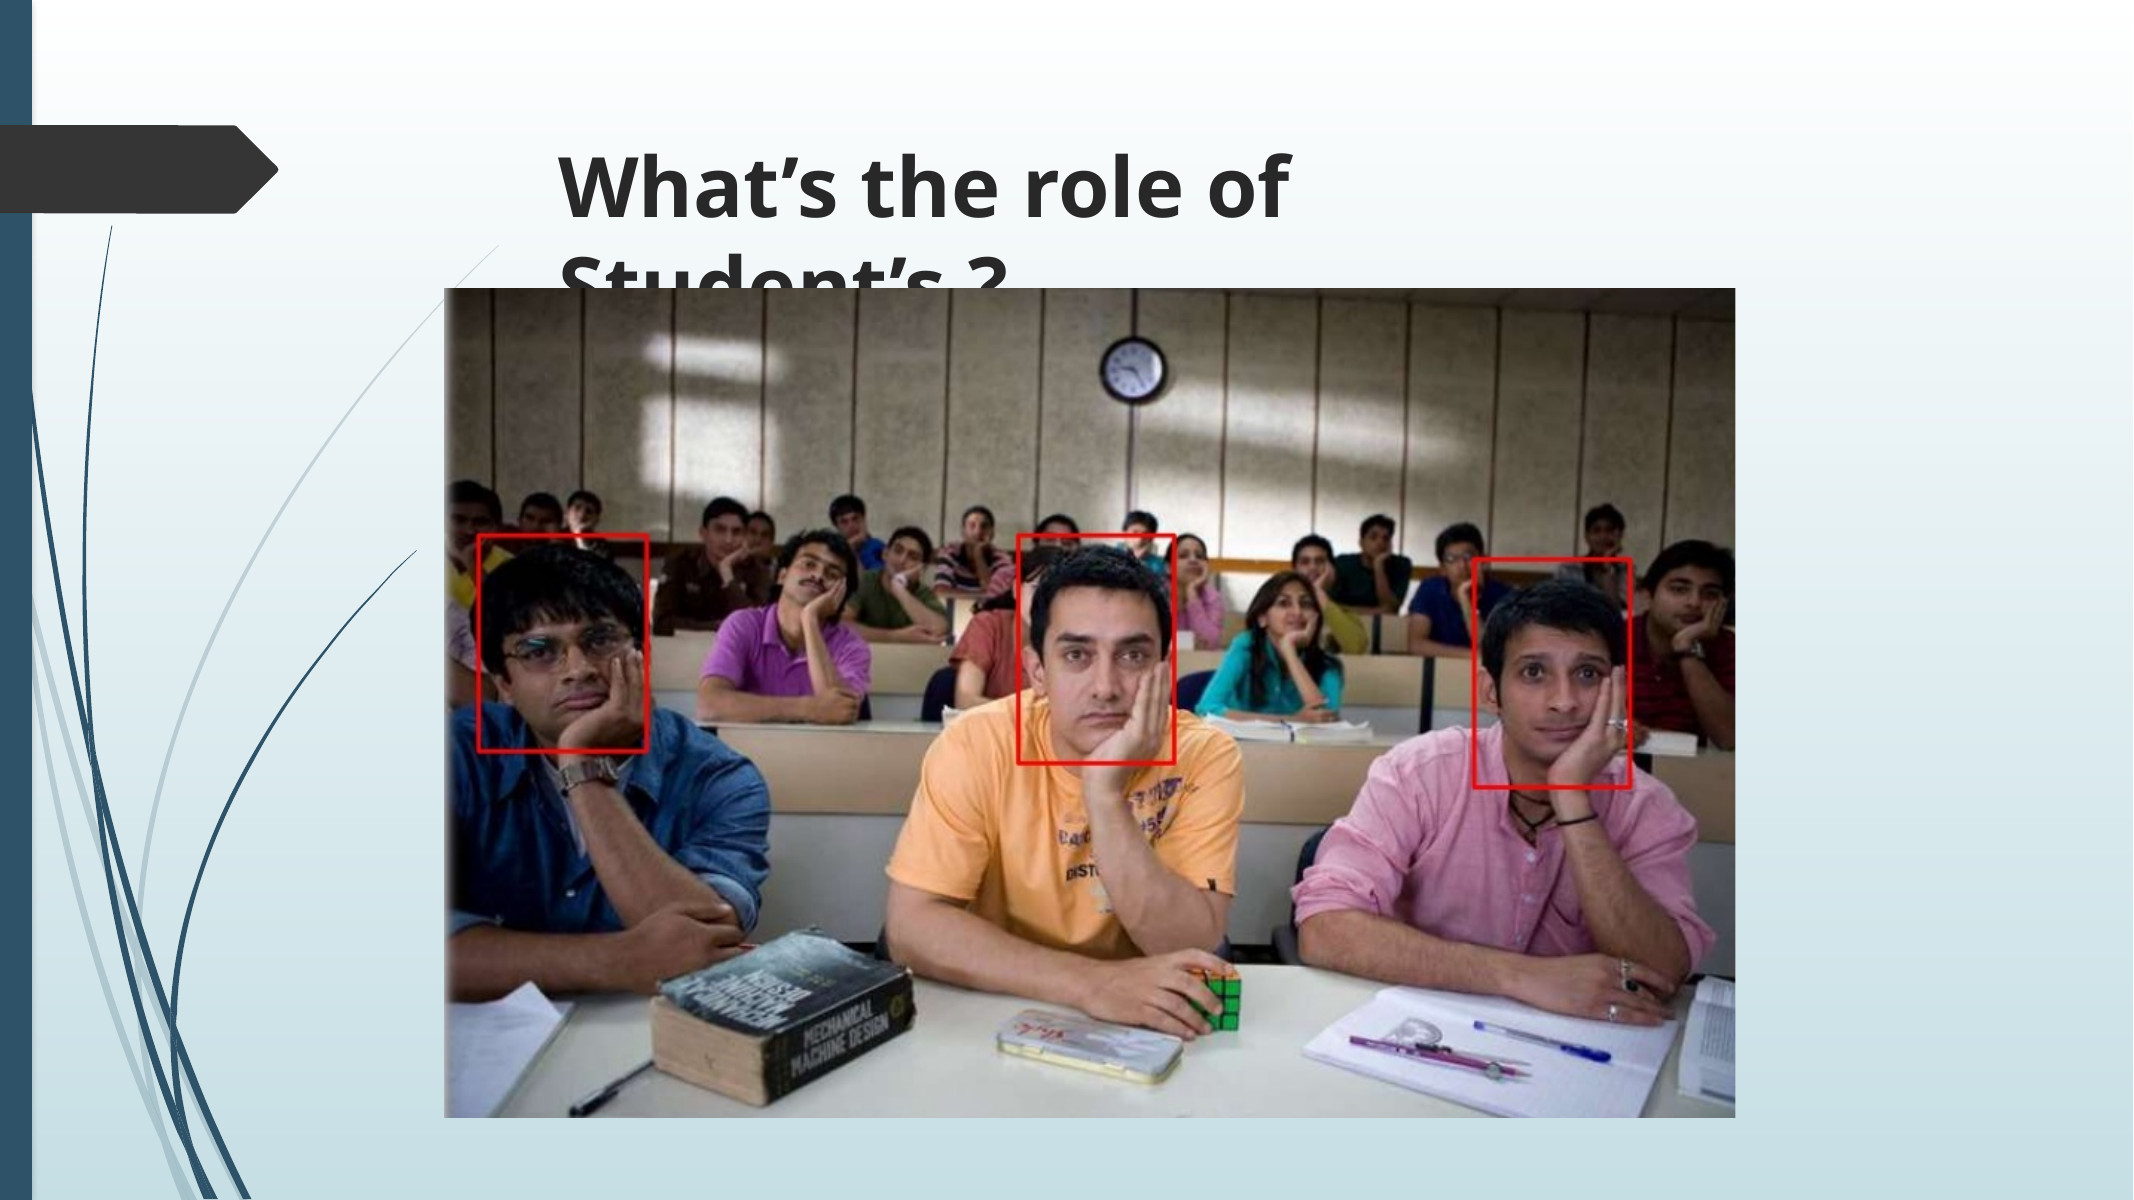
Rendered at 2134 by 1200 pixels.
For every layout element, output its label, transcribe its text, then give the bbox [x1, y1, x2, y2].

text_box What’s the role of Student’s ? [543, 126, 1677, 287]
picture [443, 288, 1736, 1119]
